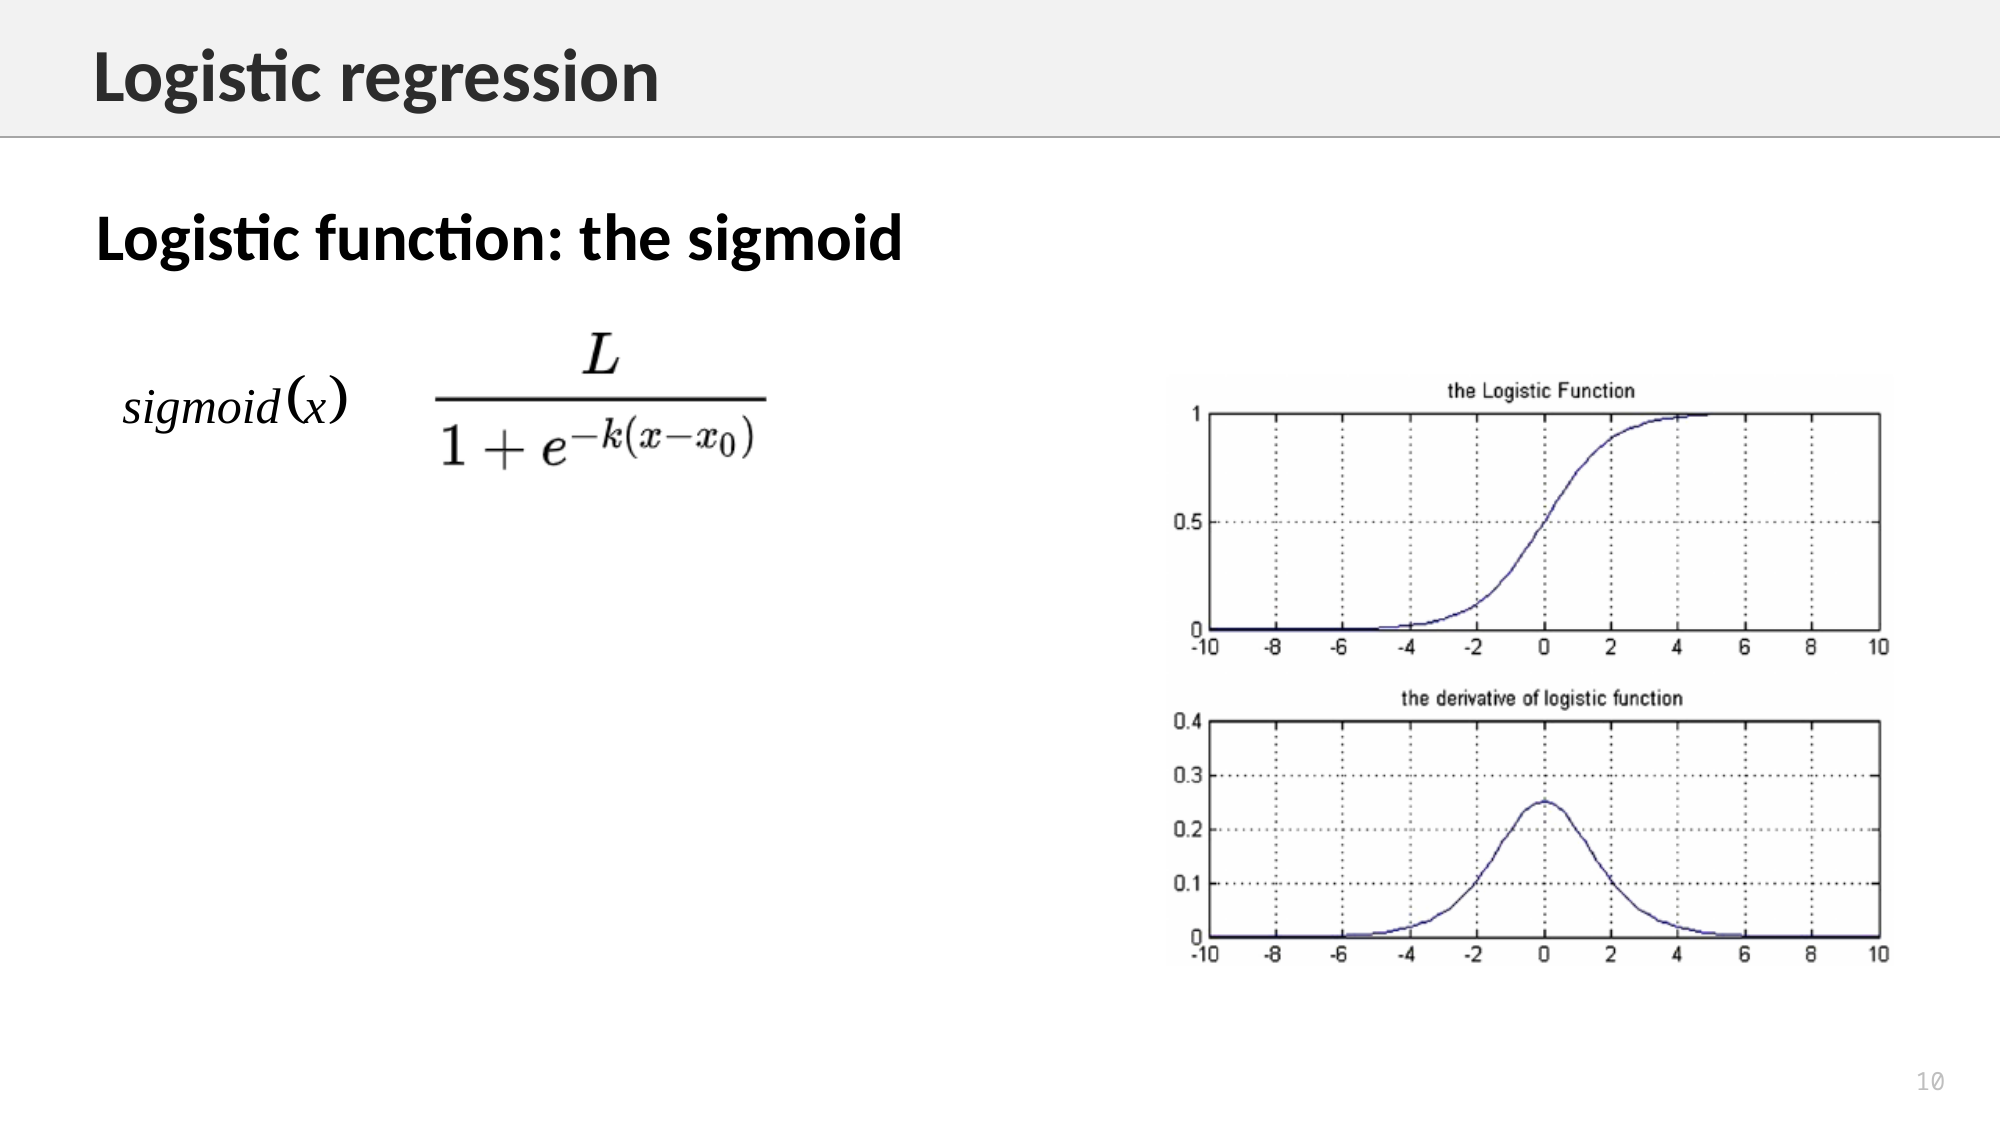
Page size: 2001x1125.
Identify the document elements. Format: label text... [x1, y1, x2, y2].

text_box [113, 373, 352, 445]
text_box Logistic regression [78, 19, 1863, 124]
picture [1165, 373, 1894, 966]
text_box Logistic function: the sigmoid [81, 186, 1357, 281]
picture [420, 320, 808, 498]
